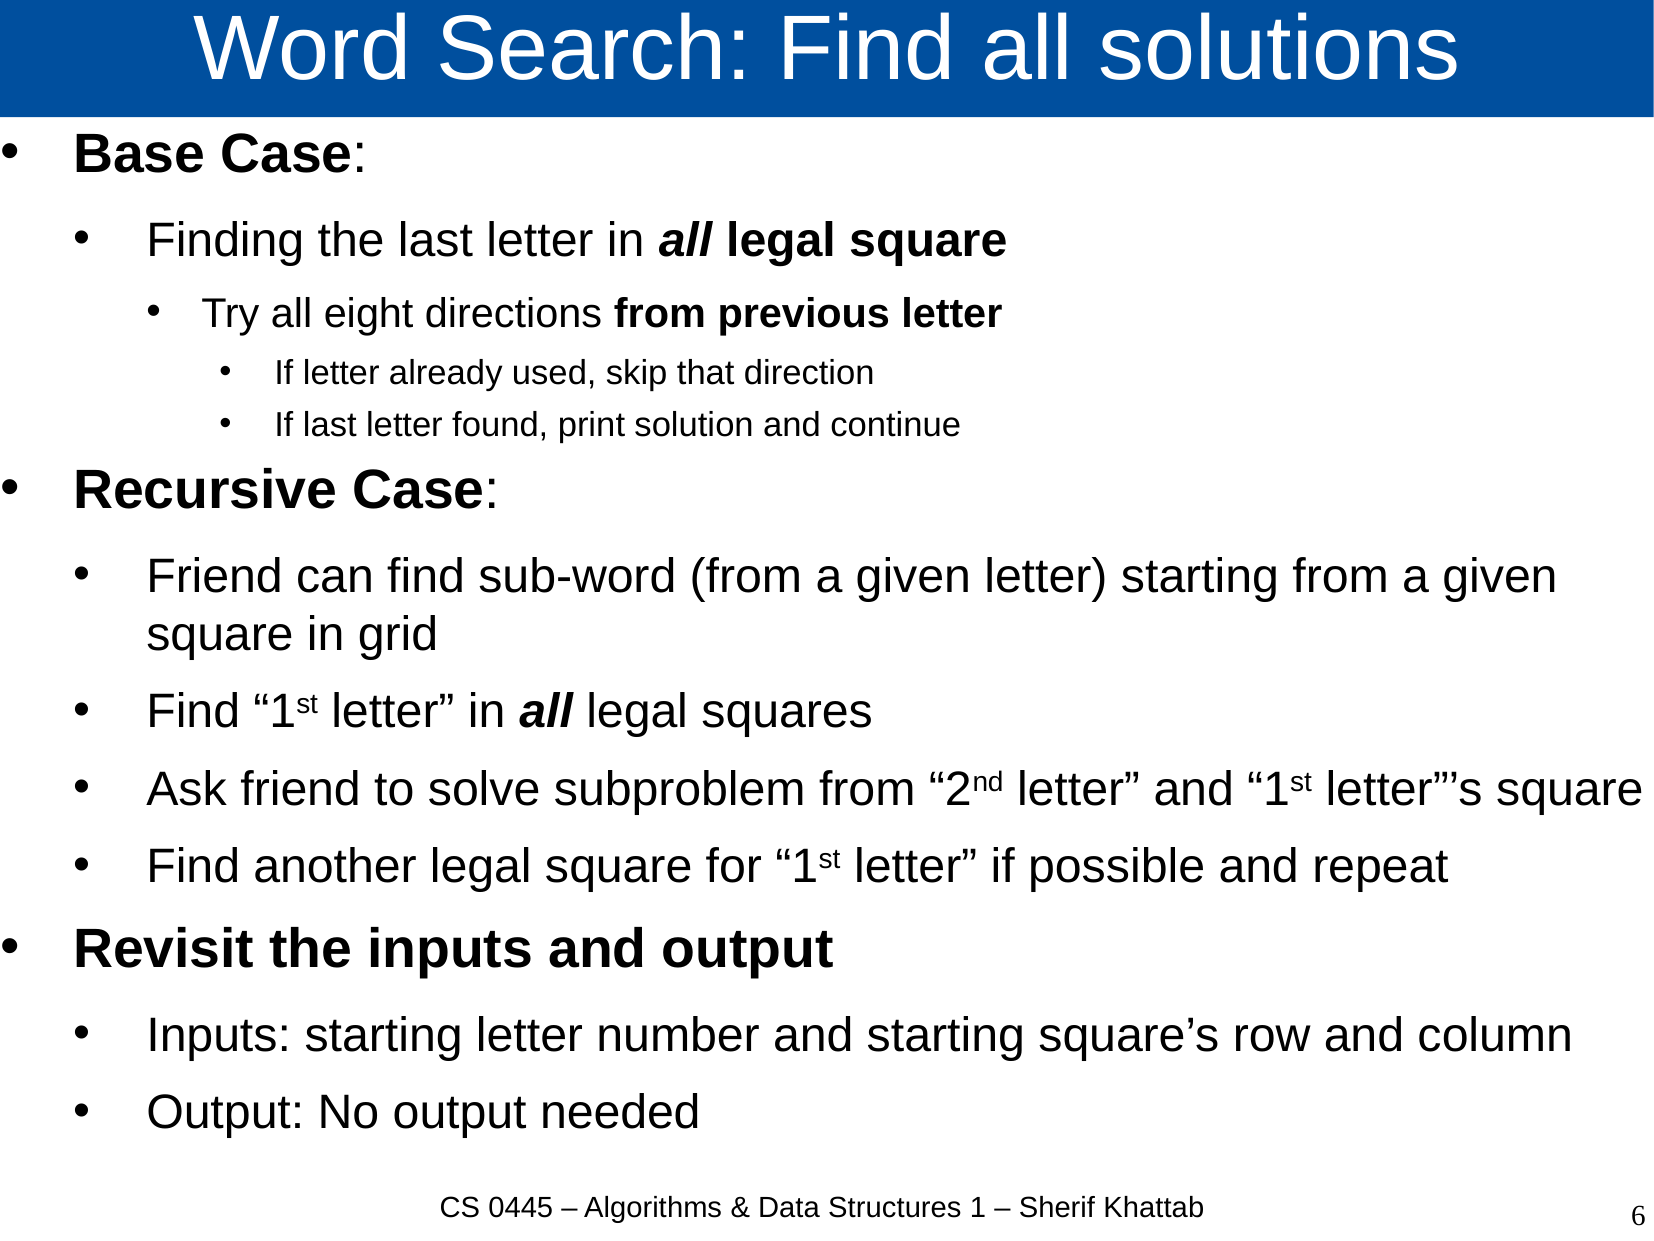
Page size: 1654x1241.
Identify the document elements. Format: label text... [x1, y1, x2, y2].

title Word Search: Find all solutions [0, 0, 1654, 117]
slide_number 6 [1265, 1198, 1647, 1241]
list Base Case: Finding the last letter in all legal square Try all eight directions from previous letter If letter already used, skip that direction If last letter found, print solution and continue Recursive Case: Friend can find sub-word (from a given letter) starting from a given square in grid Find “1st letter” in all legal squares Ask friend to solve subproblem from “2nd letter” and “1st letter”’s square Find another legal square for “1st letter” if possible and repeat Revisit the inputs and output Inputs: starting letter number and starting square’s row and column Output: No output needed [0, 117, 1654, 1195]
footer CS 0445 – Algorithms & Data Structures 1 – Sherif Khattab [407, 1190, 1238, 1241]
